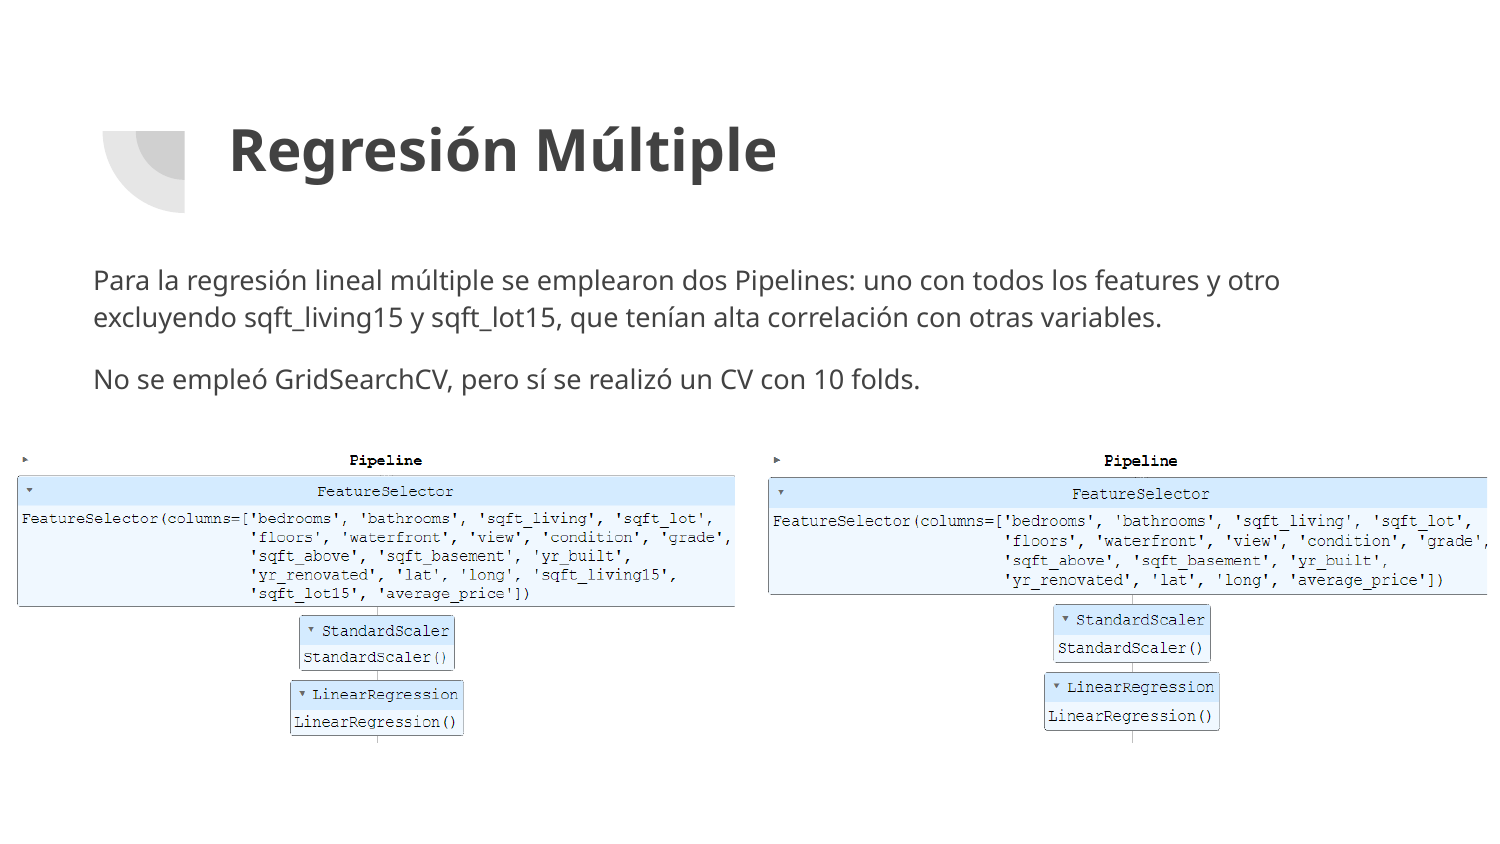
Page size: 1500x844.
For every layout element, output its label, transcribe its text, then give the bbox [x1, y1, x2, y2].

picture [765, 446, 1488, 744]
title Regresión Múltiple [213, 98, 1368, 243]
picture [13, 446, 735, 744]
list Para la regresión lineal múltiple se emplearon dos Pipelines: uno con todos los features y otro excluyendo sqft_living15 y sqft_lot15, que tenían alta correlación con otras variables. No se empleó GridSearchCV, pero sí se realizó un CV con 10 folds. [78, 243, 1431, 661]
